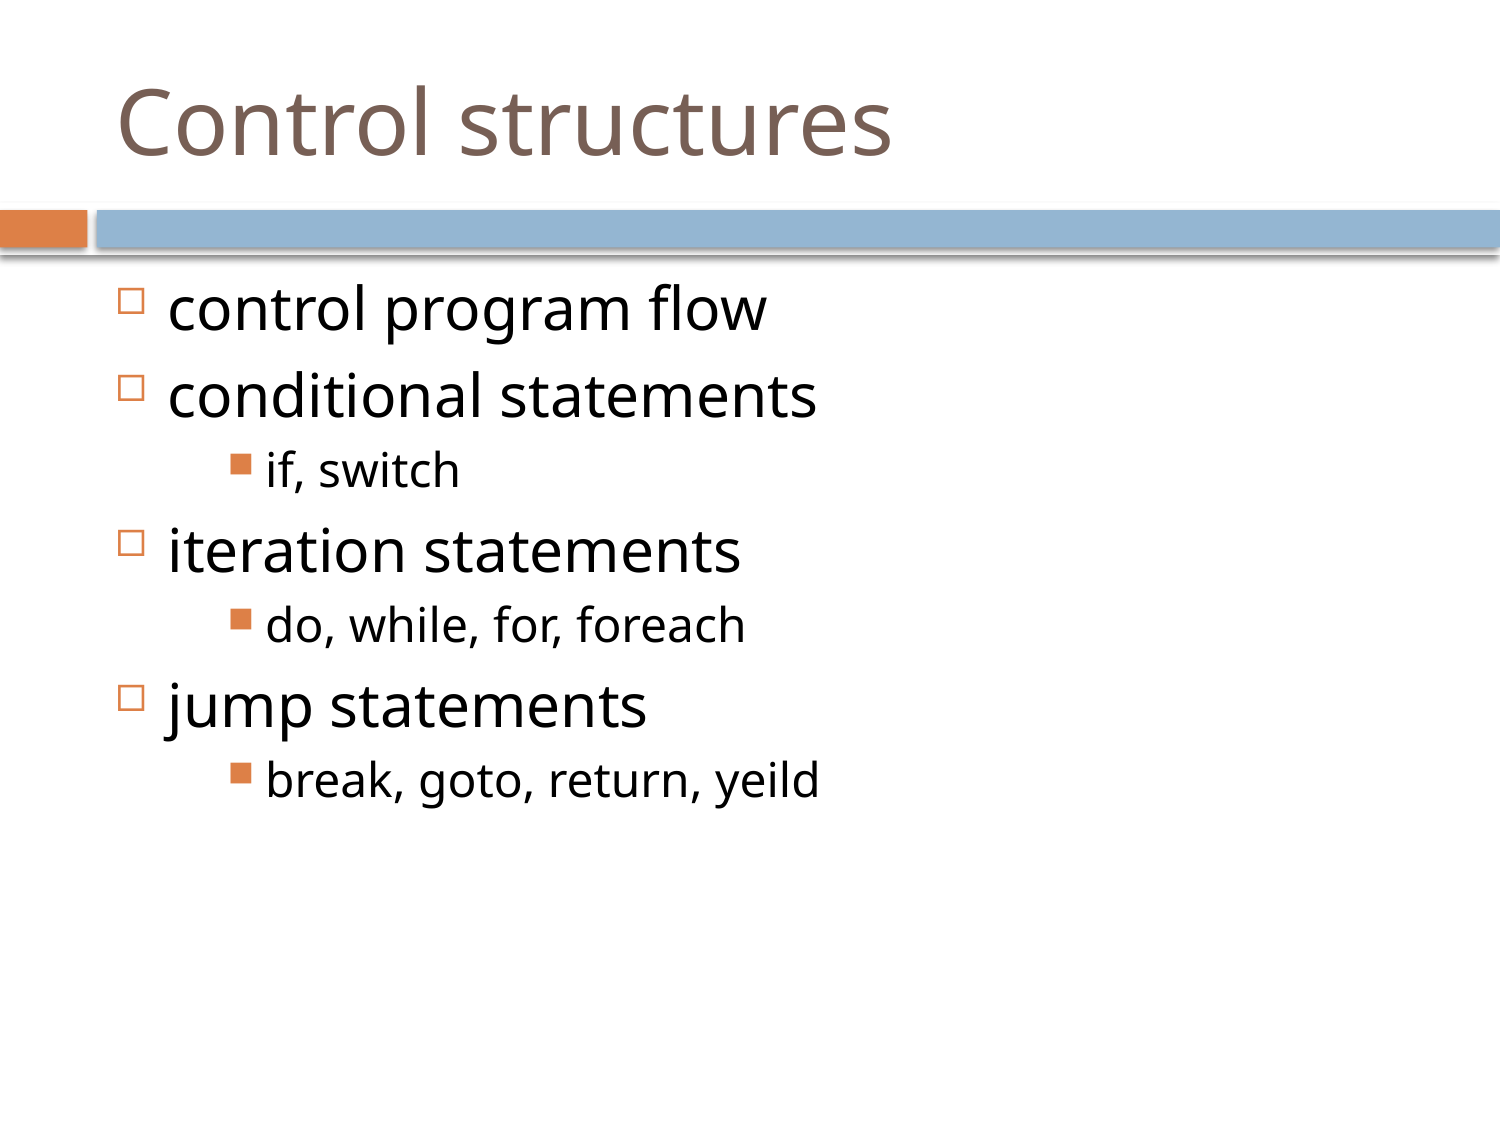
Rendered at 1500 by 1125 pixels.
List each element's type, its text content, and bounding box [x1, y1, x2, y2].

title Control structures [100, 37, 1438, 200]
list control program flow conditional statements if, switch iteration statements do, while, for, foreach jump statements break, goto, return, yeild [100, 262, 1438, 1000]
